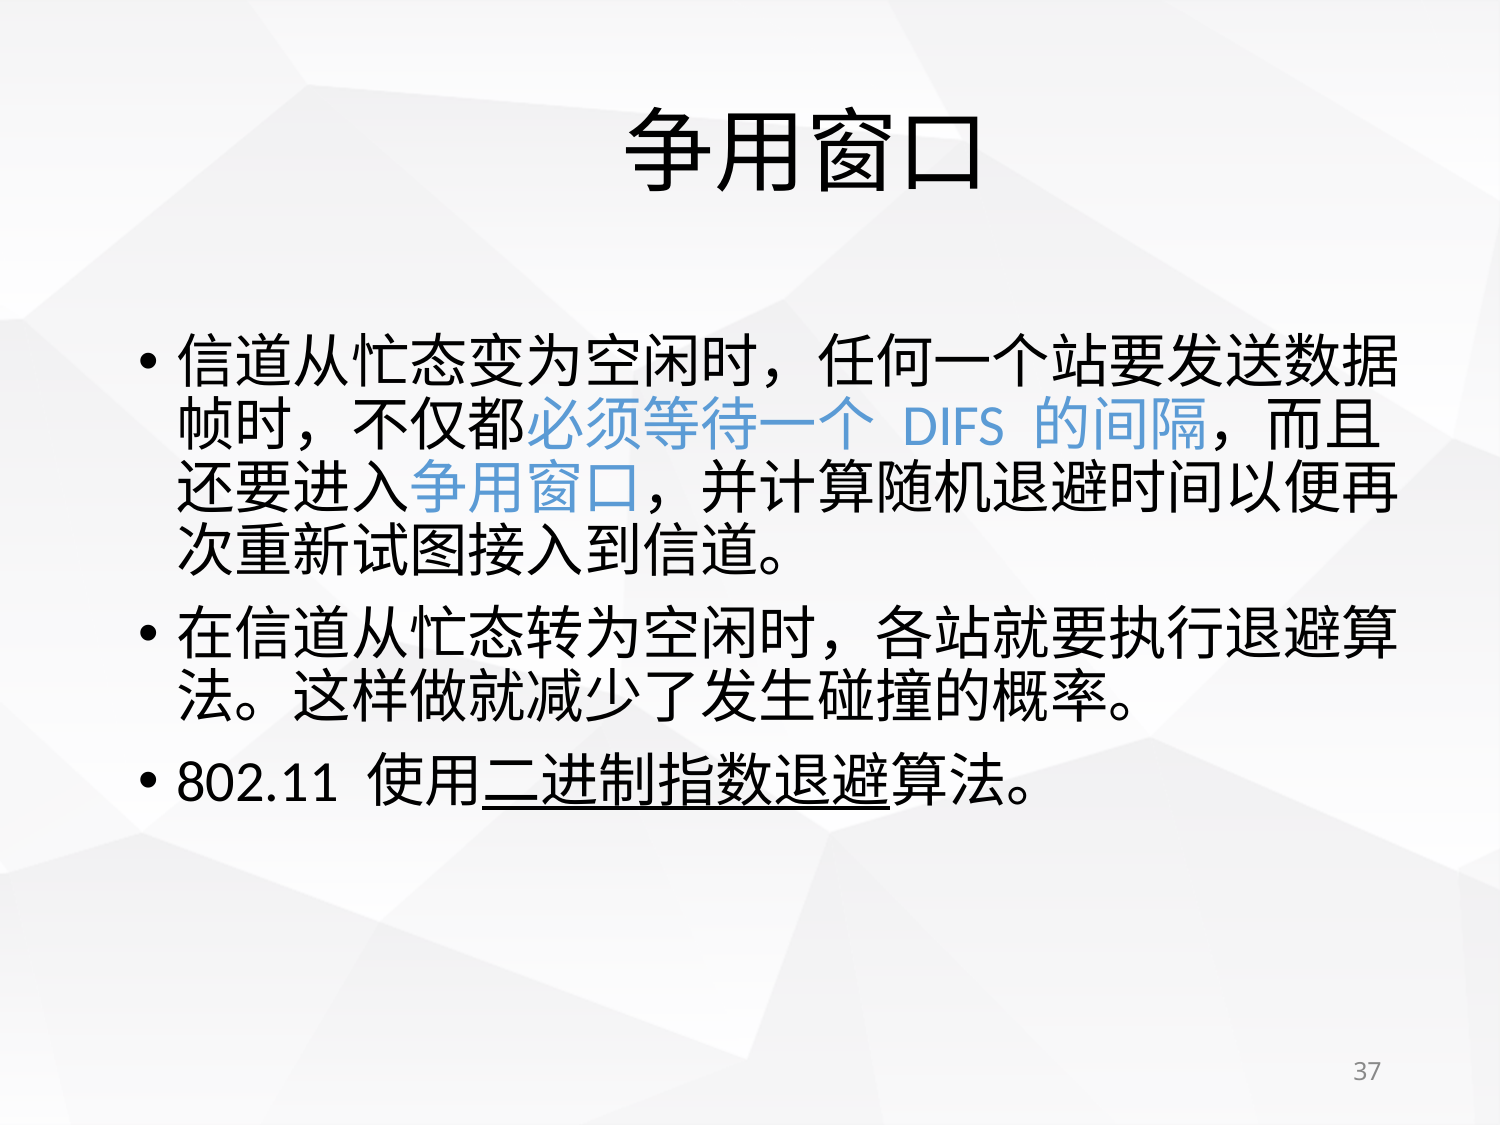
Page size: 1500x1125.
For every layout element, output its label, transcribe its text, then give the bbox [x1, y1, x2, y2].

picture [0, 0, 1500, 1125]
title 争用窗口 [150, 35, 1483, 275]
slide_number 37 [1059, 1042, 1397, 1103]
list 信道从忙态变为空闲时，任何一个站要发送数据帧时，不仅都必须等待一个 DIFS 的间隔，而且还要进入争用窗口，并计算随机退避时间以便再次重新试图接入到信道。 在信道从忙态转为空闲时，各站就要执行退避算法。这样做就减少了发生碰撞的概率。 802.11 使用二进制指数退避算法。 [123, 324, 1436, 1071]
